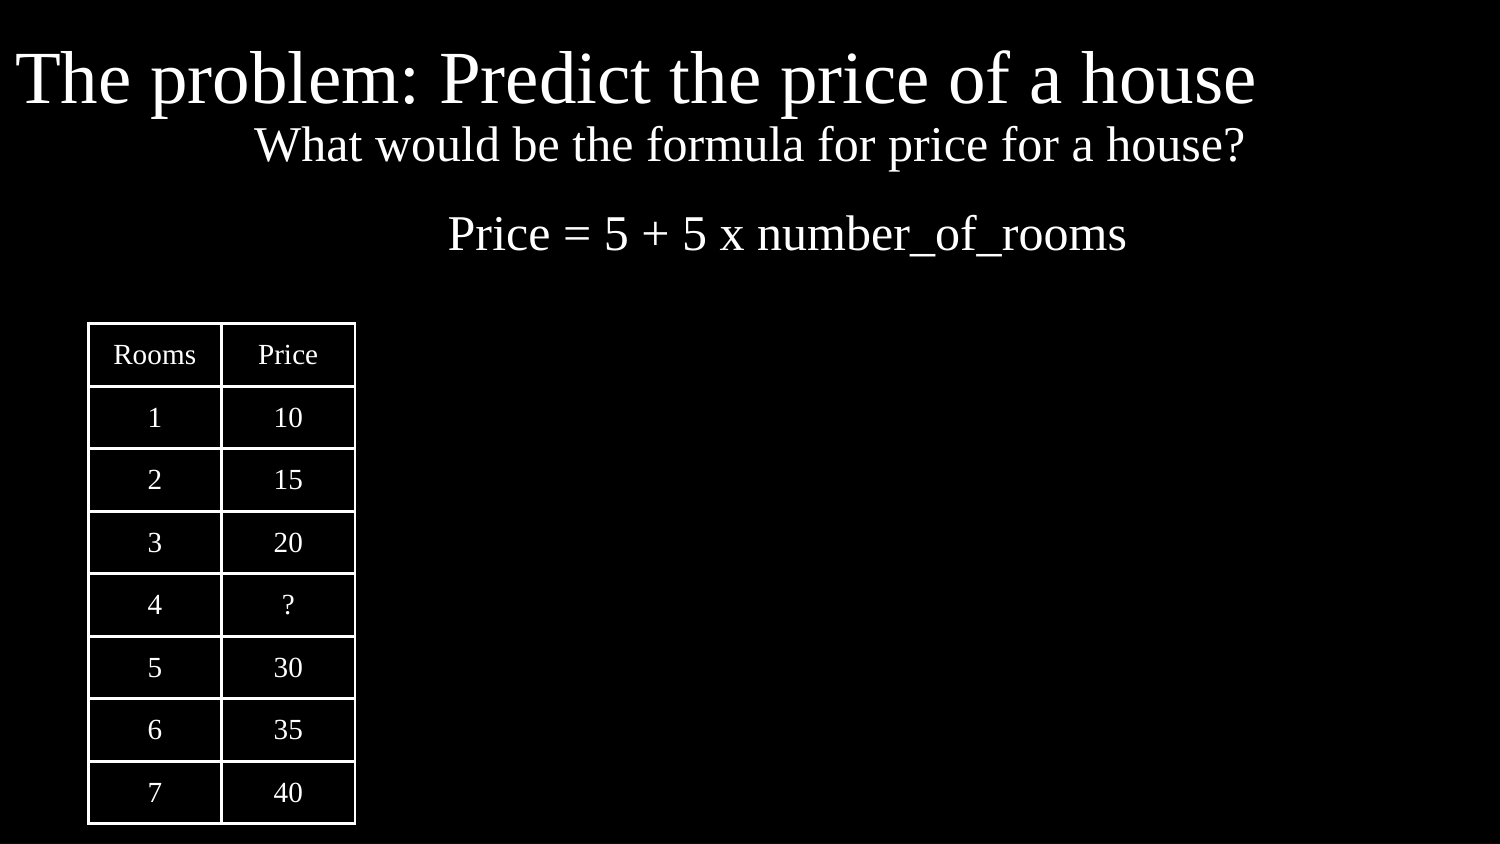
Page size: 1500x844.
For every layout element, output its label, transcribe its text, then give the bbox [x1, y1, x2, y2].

list What would be the formula for price for a house? Price = 5 + 5 x number_of_rooms [0, 94, 1500, 844]
table_cell 15 [223, 450, 354, 510]
table_cell 30 [223, 638, 354, 697]
table_cell 35 [223, 700, 354, 760]
table_header Price [223, 325, 354, 385]
table_cell 4 [90, 575, 220, 635]
table_cell 5 [90, 638, 220, 697]
table_cell 7 [90, 763, 220, 822]
title The problem: Predict the price of a house [0, 0, 1500, 94]
table_cell 2 [90, 450, 220, 510]
table_cell 6 [90, 700, 220, 760]
table_cell 10 [223, 388, 354, 447]
table_cell 3 [90, 513, 220, 572]
table_cell 1 [90, 388, 220, 447]
table_cell 20 [223, 513, 354, 572]
table_header Rooms [90, 325, 220, 385]
table_cell ? [223, 575, 354, 635]
table_cell 40 [223, 763, 354, 822]
